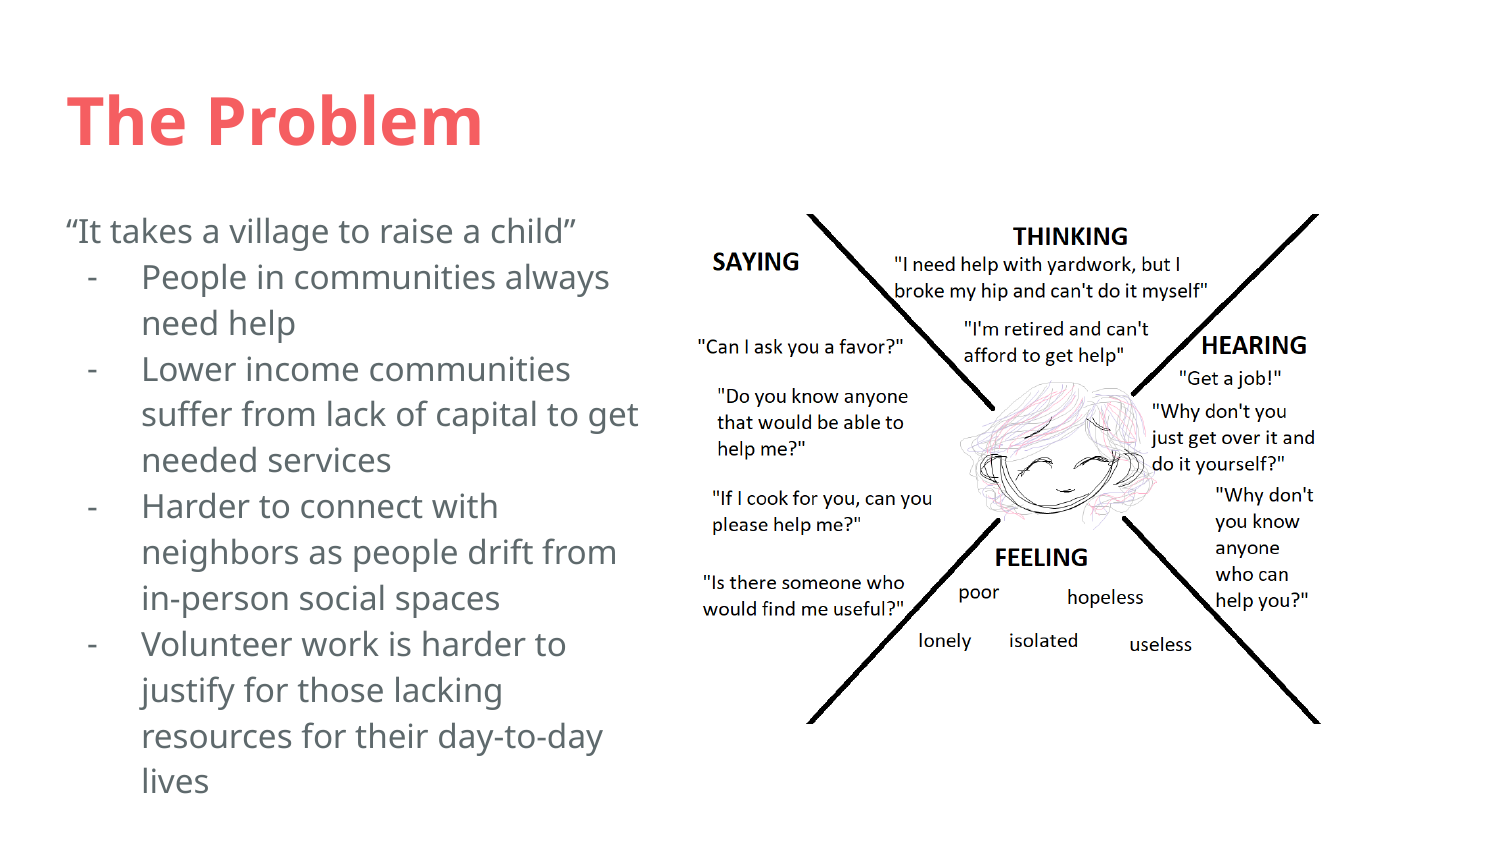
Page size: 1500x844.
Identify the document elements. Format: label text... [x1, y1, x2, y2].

list “It takes a village to raise a child” People in communities always need help Lower income communities suffer from lack of capital to get needed services Harder to connect with neighbors as people drift from in-person social spaces Volunteer work is harder to justify for those lacking resources for their day-to-day lives [51, 189, 663, 750]
title The Problem [51, 64, 1449, 167]
picture [695, 214, 1450, 724]
